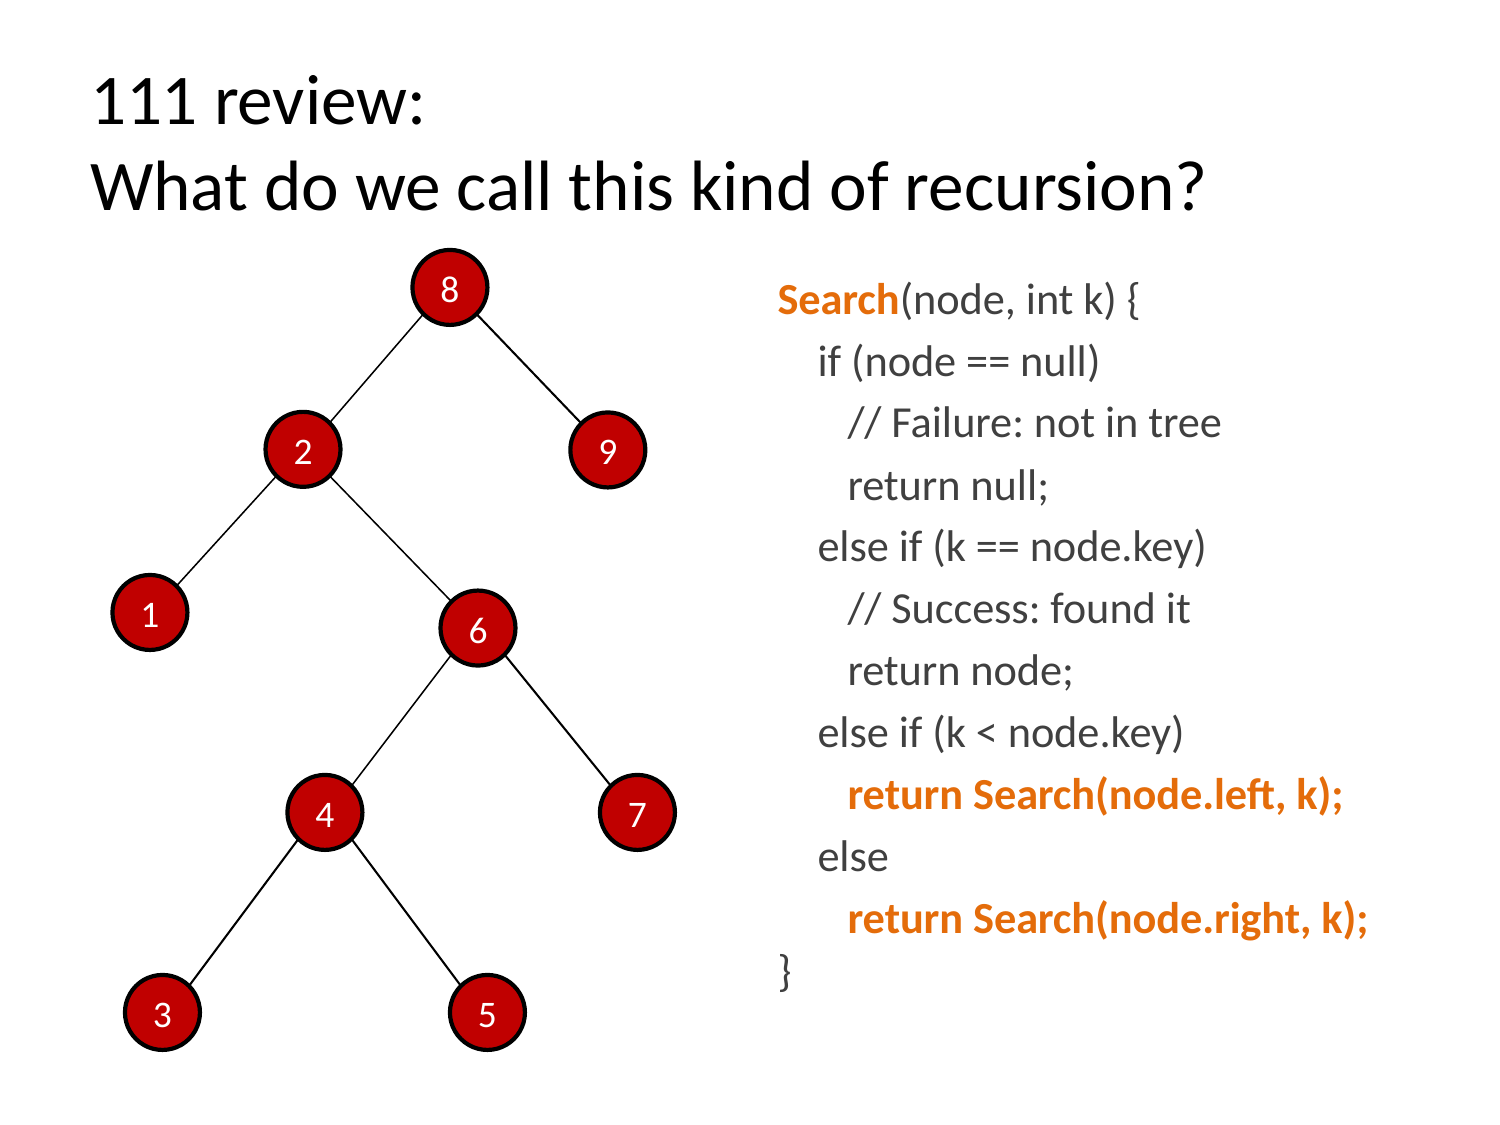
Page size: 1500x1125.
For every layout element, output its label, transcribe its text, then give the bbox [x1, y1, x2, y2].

list Search(node, int k) { if (node == null) // Failure: not in tree return null; else if (k == node.key) // Success: found it return node; else if (k < node.key) return Search(node.left, k); else return Search(node.right, k); } [762, 262, 1500, 1005]
text_box 3 [122, 972, 203, 1053]
title 111 review: What do we call this kind of recursion? [75, 45, 1425, 233]
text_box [176, 475, 277, 587]
text_box 9 [568, 410, 648, 490]
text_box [351, 838, 462, 987]
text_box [329, 475, 452, 602]
text_box 1 [110, 572, 190, 653]
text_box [188, 838, 299, 987]
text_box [504, 654, 612, 787]
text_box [476, 313, 582, 424]
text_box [351, 654, 452, 787]
text_box 2 [263, 409, 343, 489]
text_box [329, 313, 424, 424]
text_box 5 [447, 972, 528, 1053]
text_box 4 [285, 772, 365, 853]
text_box 7 [597, 772, 678, 853]
text_box 8 [410, 247, 490, 328]
text_box 6 [438, 588, 518, 668]
